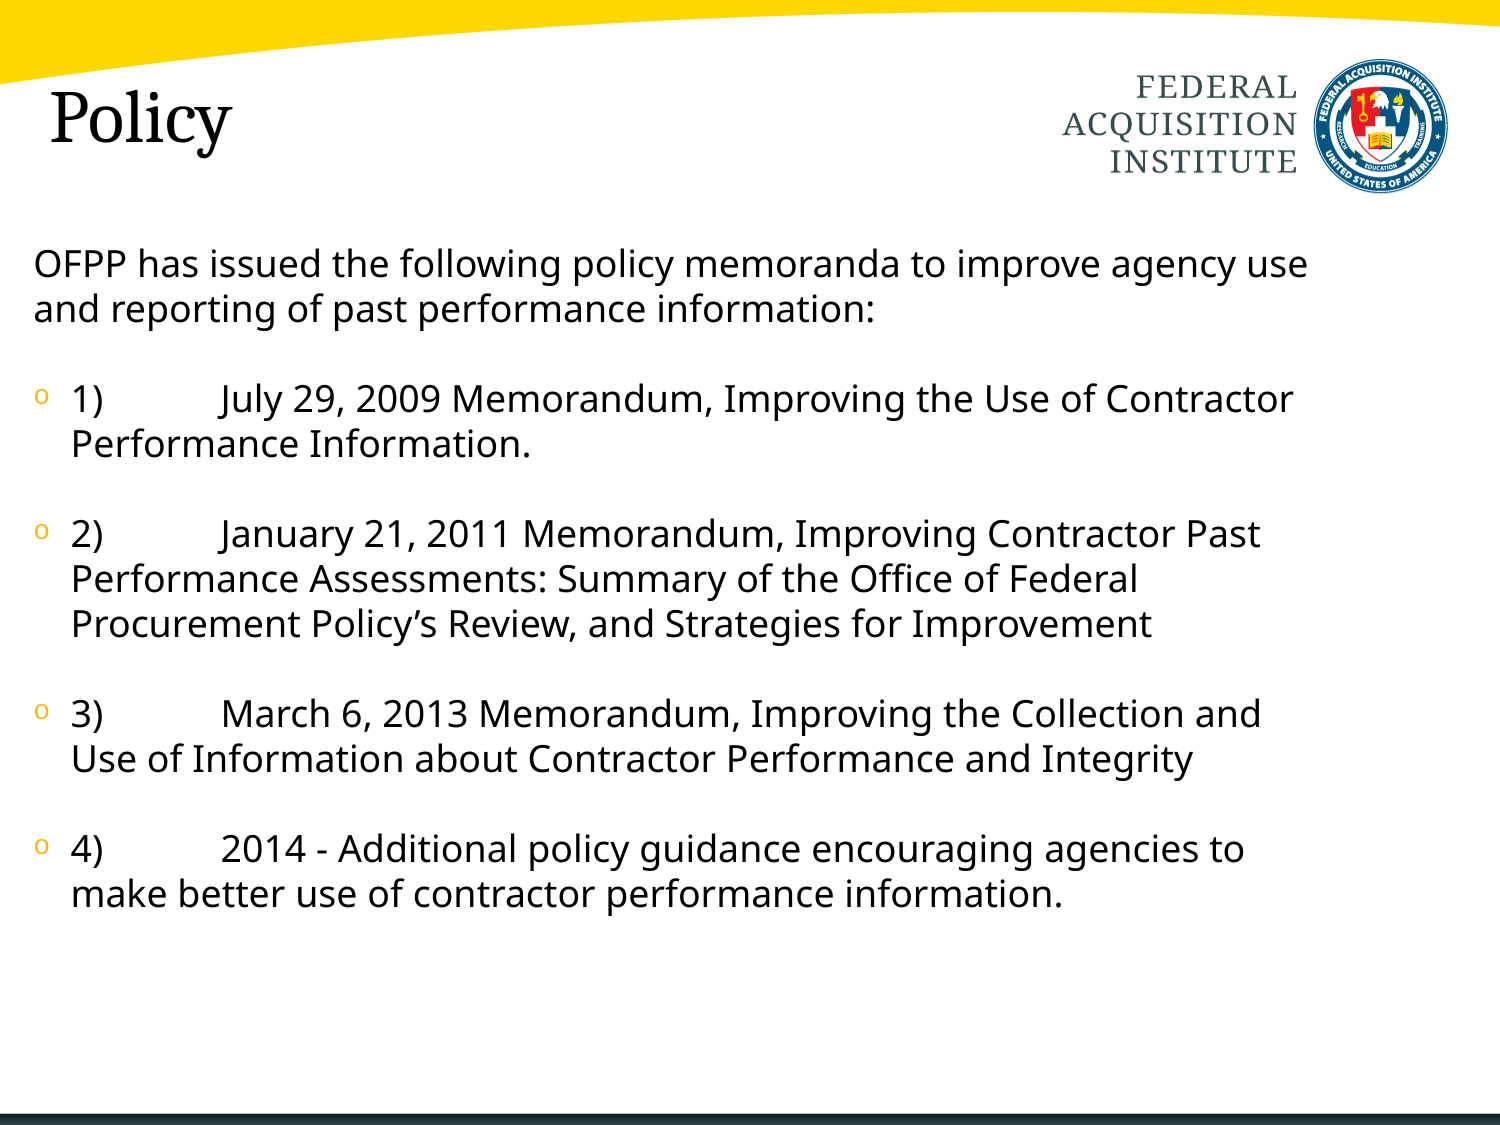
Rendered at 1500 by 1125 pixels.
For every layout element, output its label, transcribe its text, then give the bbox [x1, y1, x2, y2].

picture [0, 0, 1500, 1125]
list OFPP has issued the following policy memoranda to improve agency use and reporting of past performance information: 1) July 29, 2009 Memorandum, Improving the Use of Contractor Performance Information. 2) January 21, 2011 Memorandum, Improving Contractor Past Performance Assessments: Summary of the Office of Federal Procurement Policy’s Review, and Strategies for Improvement 3) March 6, 2013 Memorandum, Improving the Collection and Use of Information about Contractor Performance and Integrity 4) 2014 - Additional policy guidance encouraging agencies to make better use of contractor performance information. [18, 232, 1329, 913]
title Policy [35, 66, 1280, 190]
